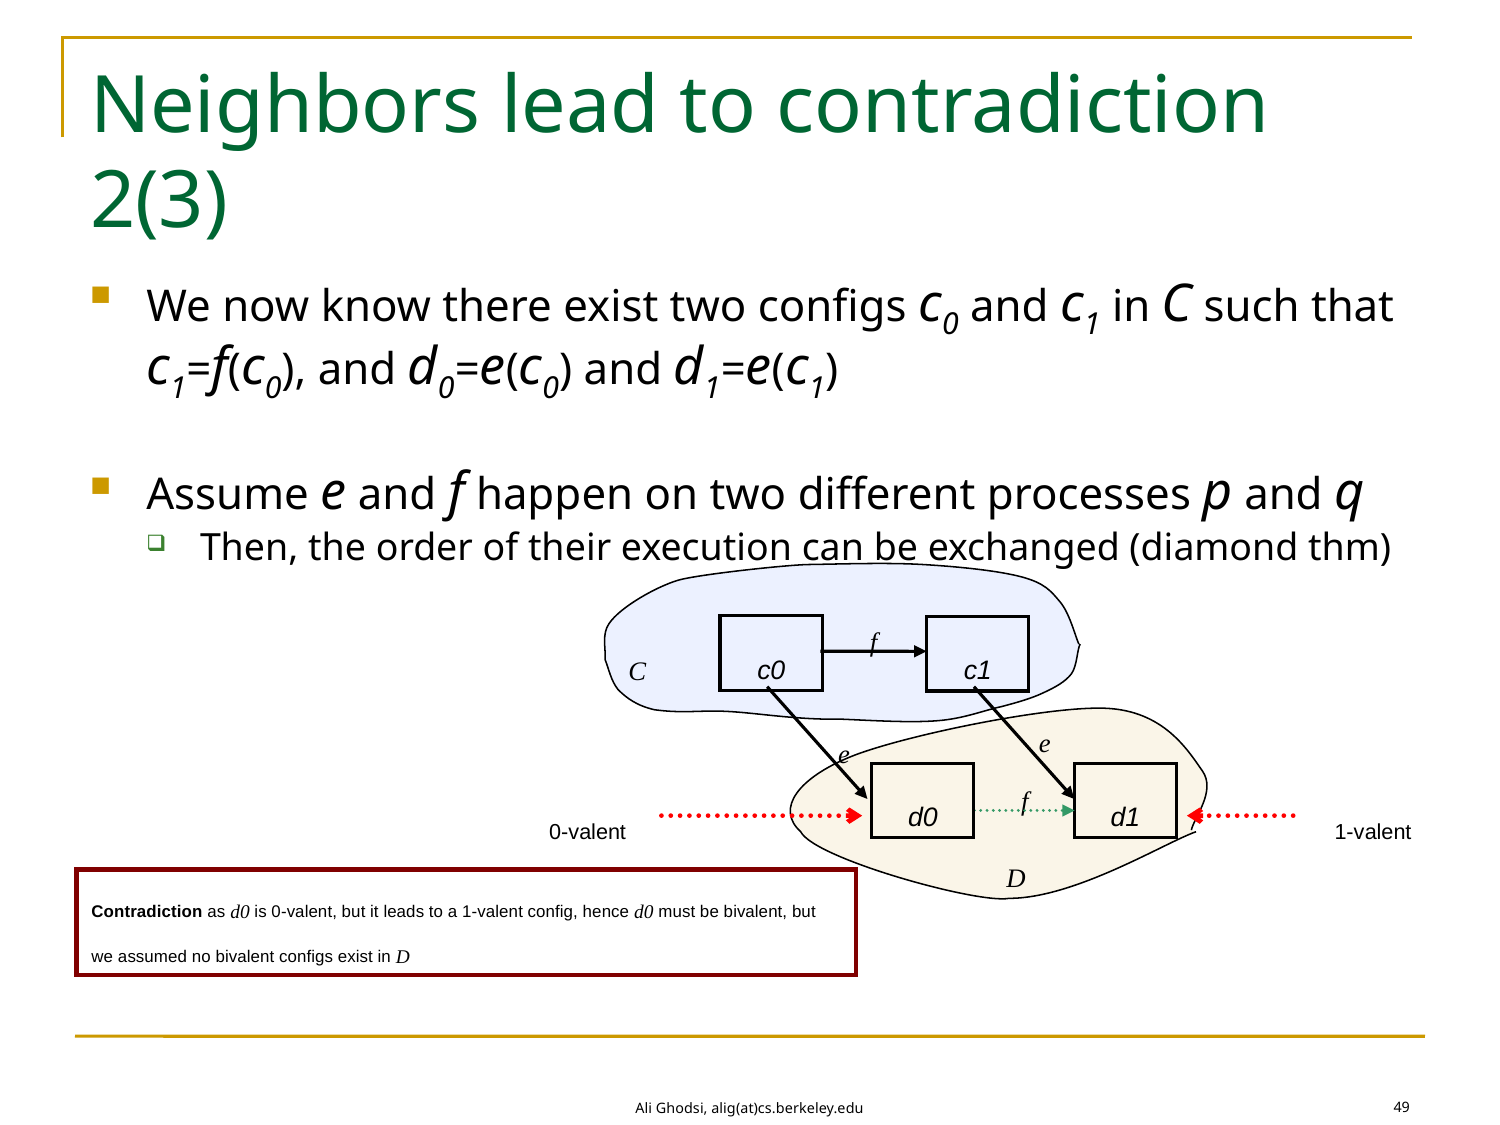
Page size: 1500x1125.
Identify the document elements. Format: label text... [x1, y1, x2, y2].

text_box [622, 691, 790, 718]
text_box [1186, 808, 1202, 823]
text_box Contradiction as d0 is 0-valent, but it leads to a 1-valent config, hence d0 must be bivalent, but we assumed no bivalent configs exist in D [76, 869, 857, 976]
text_box C [613, 615, 738, 694]
text_box [898, 720, 991, 763]
text_box [604, 618, 613, 682]
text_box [974, 745, 1075, 816]
text_box [790, 776, 991, 899]
text_box 1-valent [1275, 784, 1471, 851]
title Neighbors lead to contradiction 2(3) [75, 45, 1425, 233]
text_box [767, 686, 868, 799]
text_box e [991, 687, 1098, 766]
text_box c1 [926, 616, 1029, 691]
text_box c0 [738, 615, 823, 691]
text_box [820, 645, 926, 658]
text_box d0 [871, 763, 974, 838]
text_box f [820, 586, 927, 651]
text_box e [790, 698, 898, 776]
text_box [616, 563, 1081, 687]
text_box d1 [1078, 763, 1177, 838]
text_box [1098, 708, 1207, 869]
text_box 0-valent [490, 784, 686, 851]
text_box f [823, 652, 926, 664]
list We now know there exist two configs c0 and c1 in C such that c1=f(c0), and d0=e(c0) and d1=e(c1) Assume e and f happen on two different processes p and q Then, the order of their execution can be exchanged (diamond thm) [75, 262, 1425, 581]
slide_number 49 [1074, 1047, 1425, 1123]
footer Ali Ghodsi, alig(at)cs.berkeley.edu [512, 1048, 988, 1124]
text_box [773, 664, 991, 722]
text_box D [991, 822, 1116, 900]
